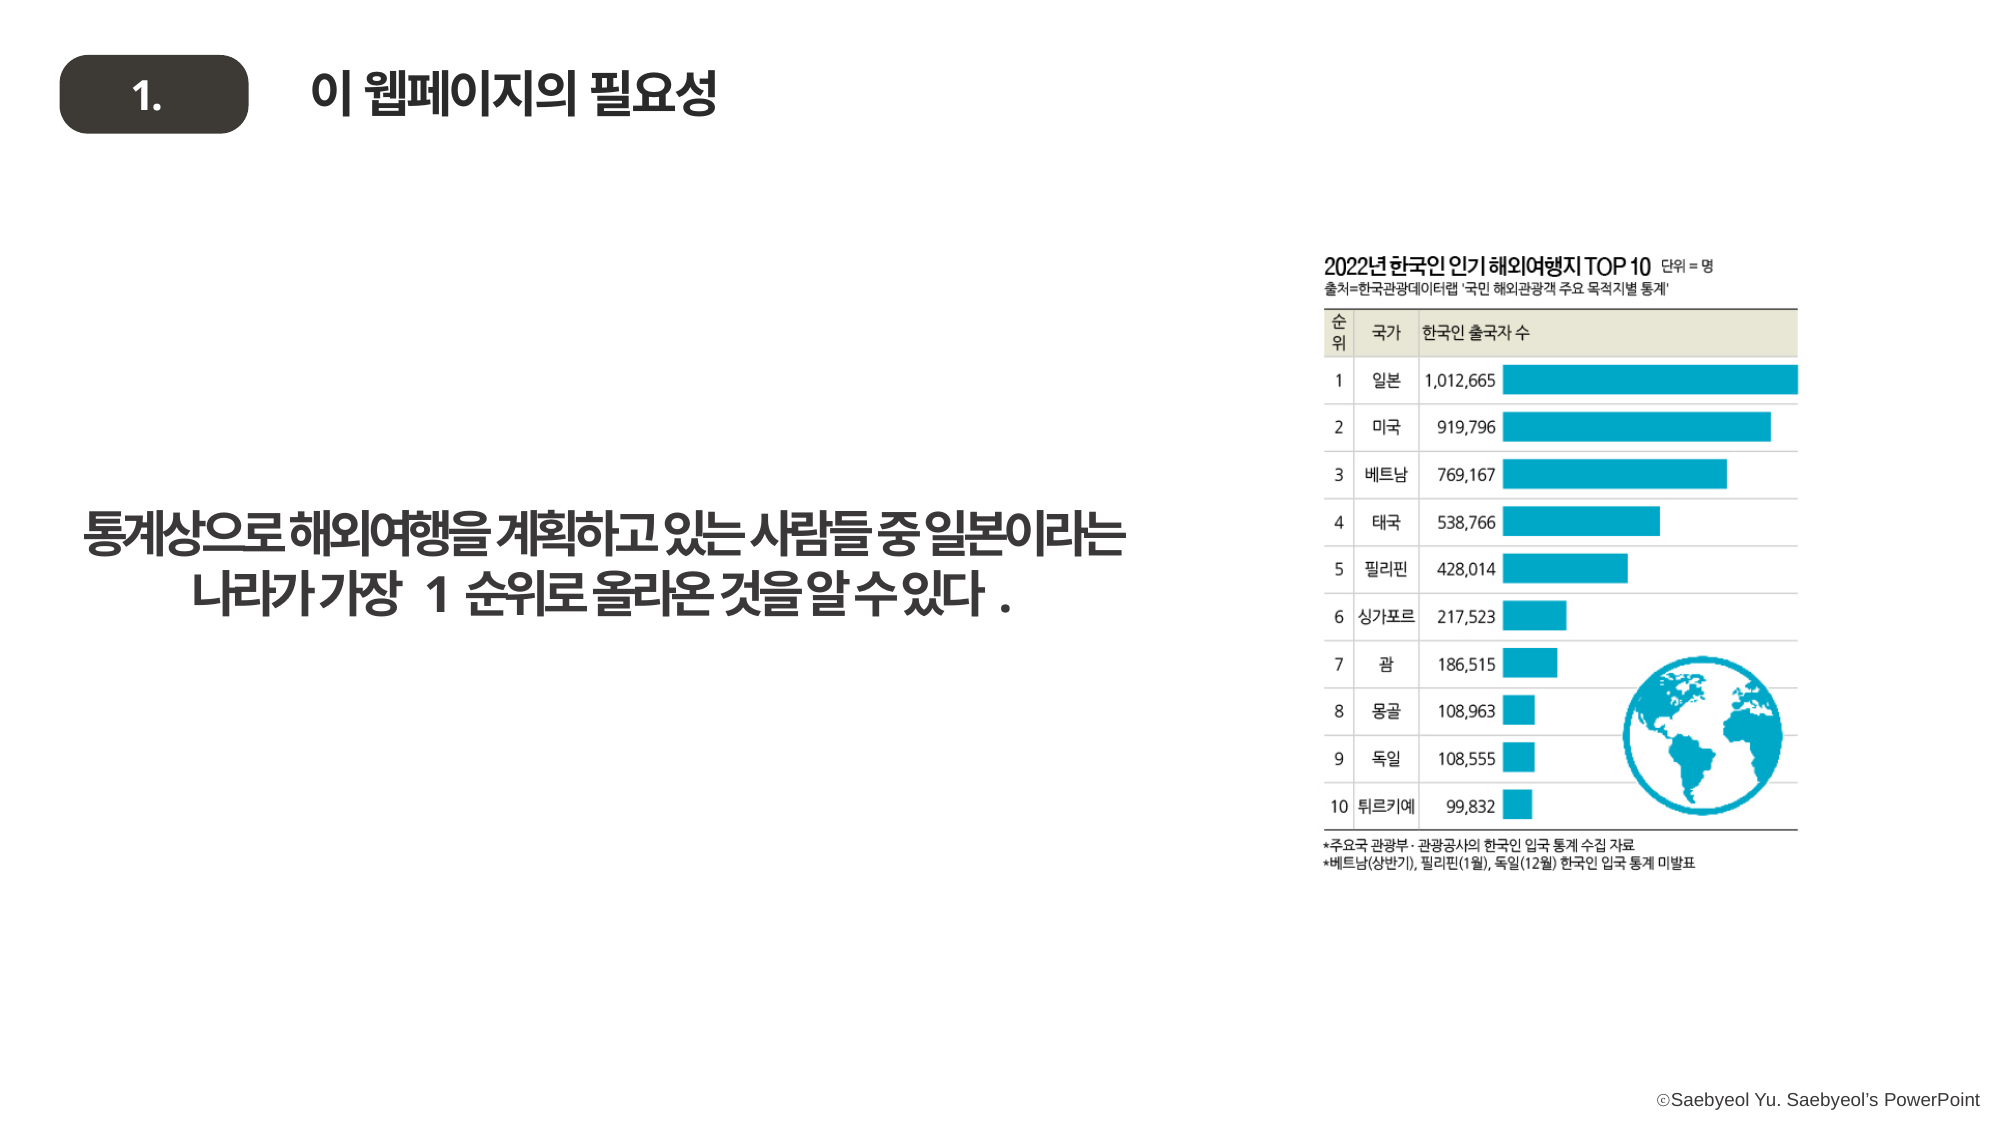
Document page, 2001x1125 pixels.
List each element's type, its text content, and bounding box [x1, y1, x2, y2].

text_box 1. [115, 61, 179, 127]
picture [1317, 252, 1805, 873]
text_box 이 웹페이지의 필요성 [294, 54, 736, 130]
text_box 통계상으로 해외여행을 계획하고 있는 사람들 중 일본이라는 나라가 가장 1순위로 올라온 것을 알 수 있다. [24, 495, 1180, 630]
text_box [58, 53, 250, 135]
